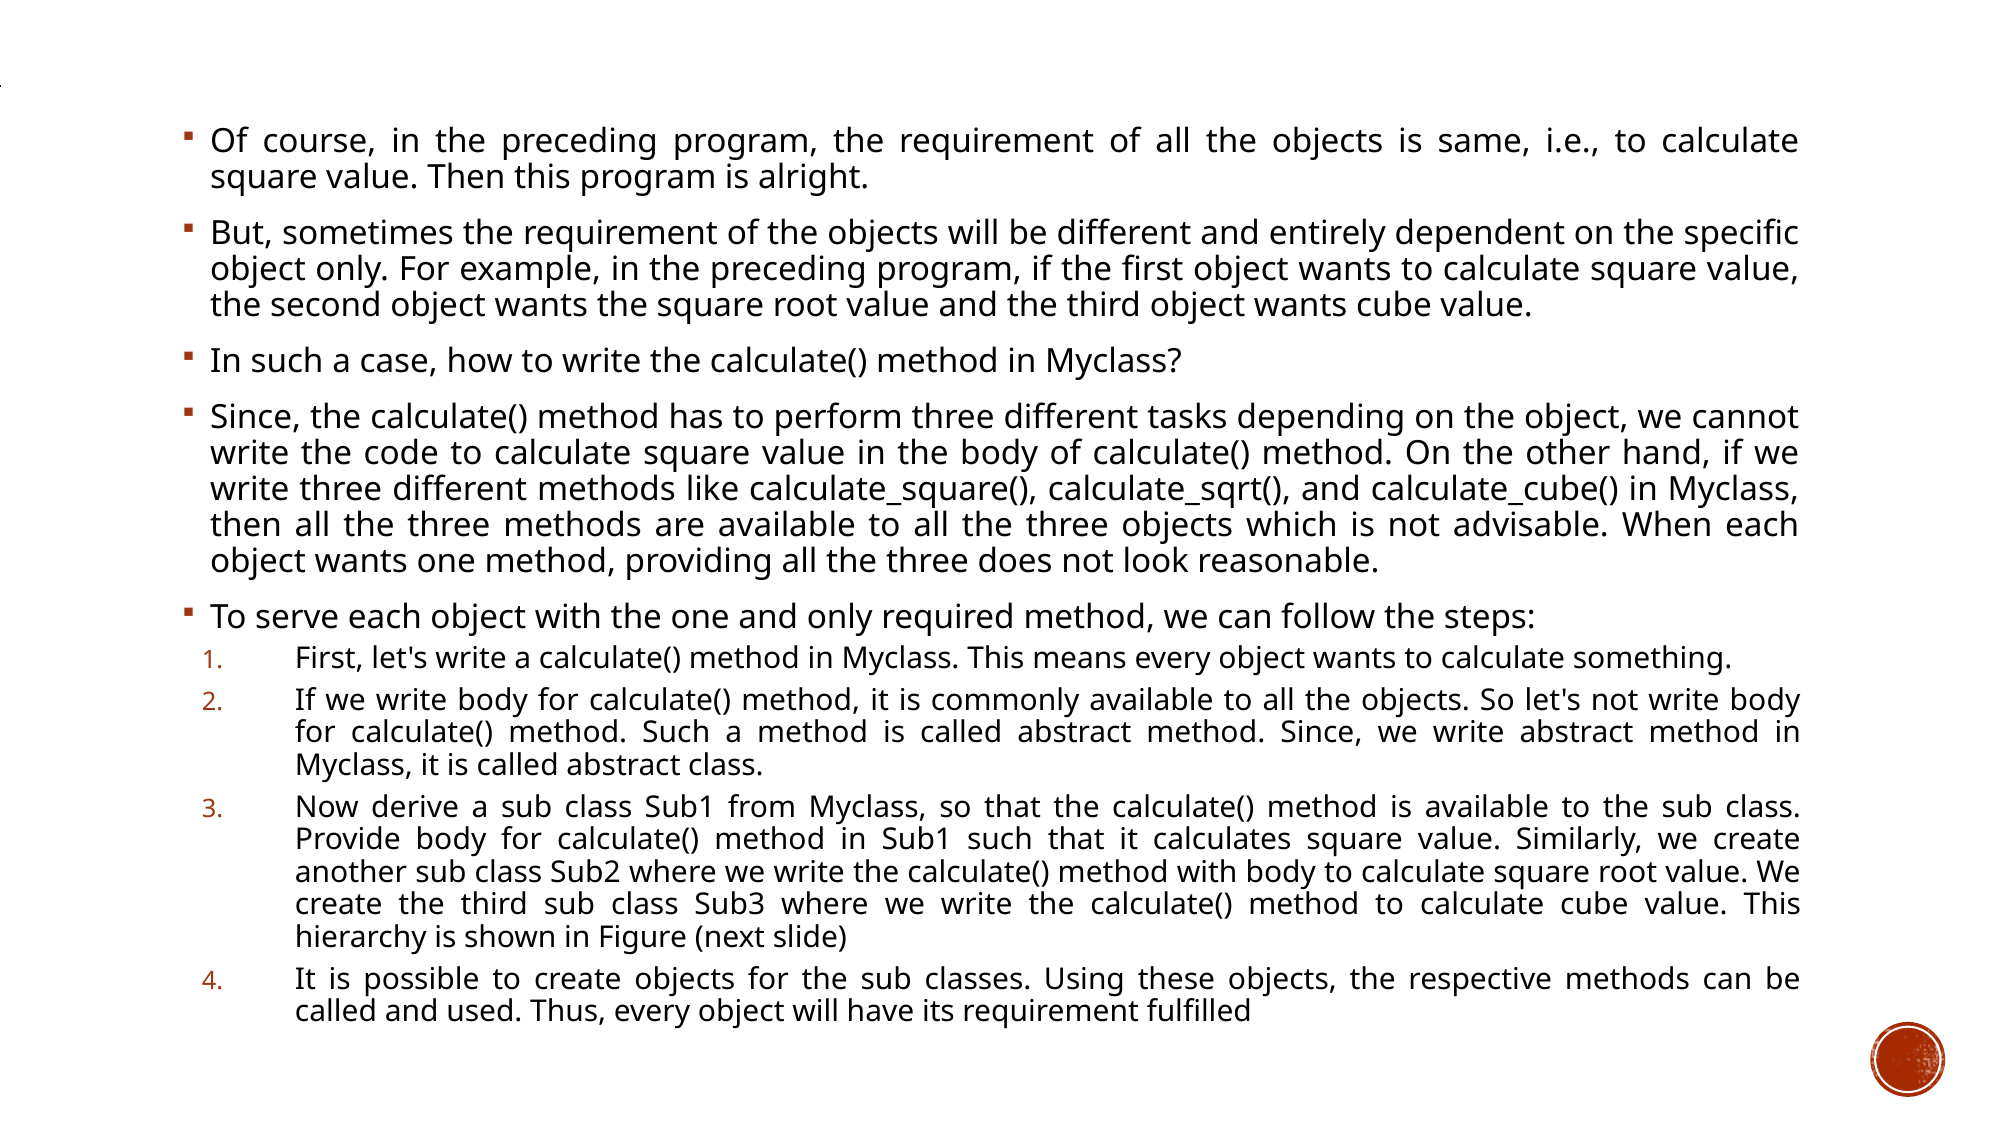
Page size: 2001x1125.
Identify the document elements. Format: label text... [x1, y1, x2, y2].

list Of course, in the preceding program, the requirement of all the objects is same, i.e., to calculate square value. Then this program is alright. But, sometimes the requirement of the objects will be different and entirely dependent on the specific object only. For example, in the preceding program, if the first object wants to calculate square value, the second object wants the square root value and the third object wants cube value. In such a case, how to write the calculate() method in Myclass? Since, the calculate() method has to perform three different tasks depending on the object, we cannot write the code to calculate square value in the body of calculate() method. On the other hand, if we write three different methods like calculate_square(), calculate_sqrt(), and calculate_cube() in Myclass, then all the three methods are available to all the three objects which is not advisable. When each object wants one method, providing all the three does not look reasonable. To serve each object with the one and only required method, we can follow the steps: First, let's write a calculate() method in Myclass. This means every object wants to calculate something. If we write body for calculate() method, it is commonly available to all the objects. So let's not write body for calculate() method. Such a method is called abstract method. Since, we write abstract method in Myclass, it is called abstract class. Now derive a sub class Sub1 from Myclass, so that the calculate() method is available to the sub class. Provide body for calculate() method in Sub1 such that it calculates square value. Similarly, we create another sub class Sub2 where we write the calculate() method with body to calculate square root value. We create the third sub class Sub3 where we write the calculate() method to calculate cube value. This hierarchy is shown in Figure (next slide) It is possible to create objects for the sub classes. Using these objects, the respective methods can be called and used. Thus, every object will have its requirement fulfilled [167, 116, 1818, 1053]
